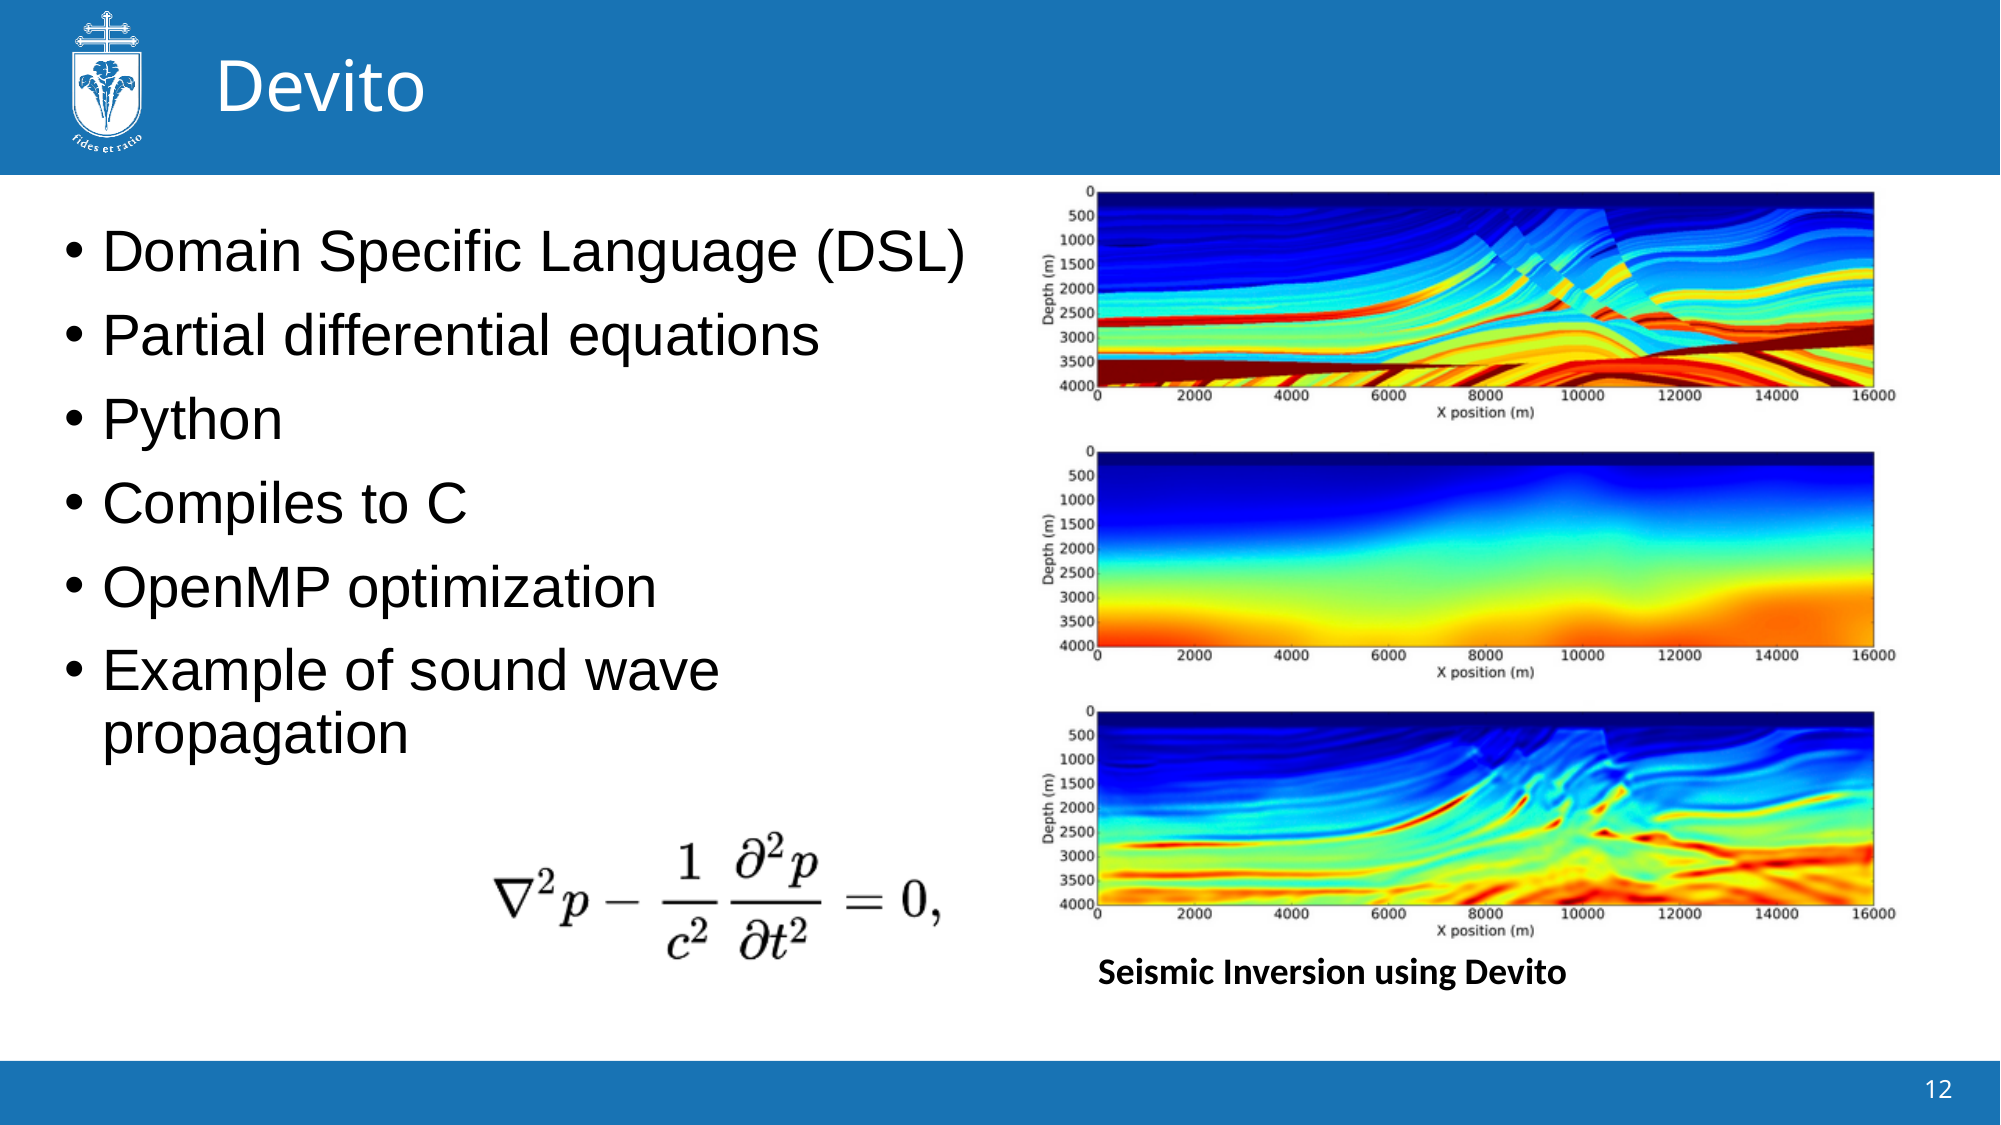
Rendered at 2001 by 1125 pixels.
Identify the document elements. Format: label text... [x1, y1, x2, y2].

list Domain Specific Language (DSL) Partial differential equations Python Compiles to C OpenMP optimization Example of sound wave propagation [49, 214, 1000, 1041]
slide_number 12 [1706, 1060, 1968, 1121]
picture [1016, 175, 1968, 953]
picture [460, 804, 1000, 994]
title Devito [199, 42, 1968, 136]
text_box Seismic Inversion using Devito [1083, 953, 1812, 1045]
picture [66, 8, 147, 155]
